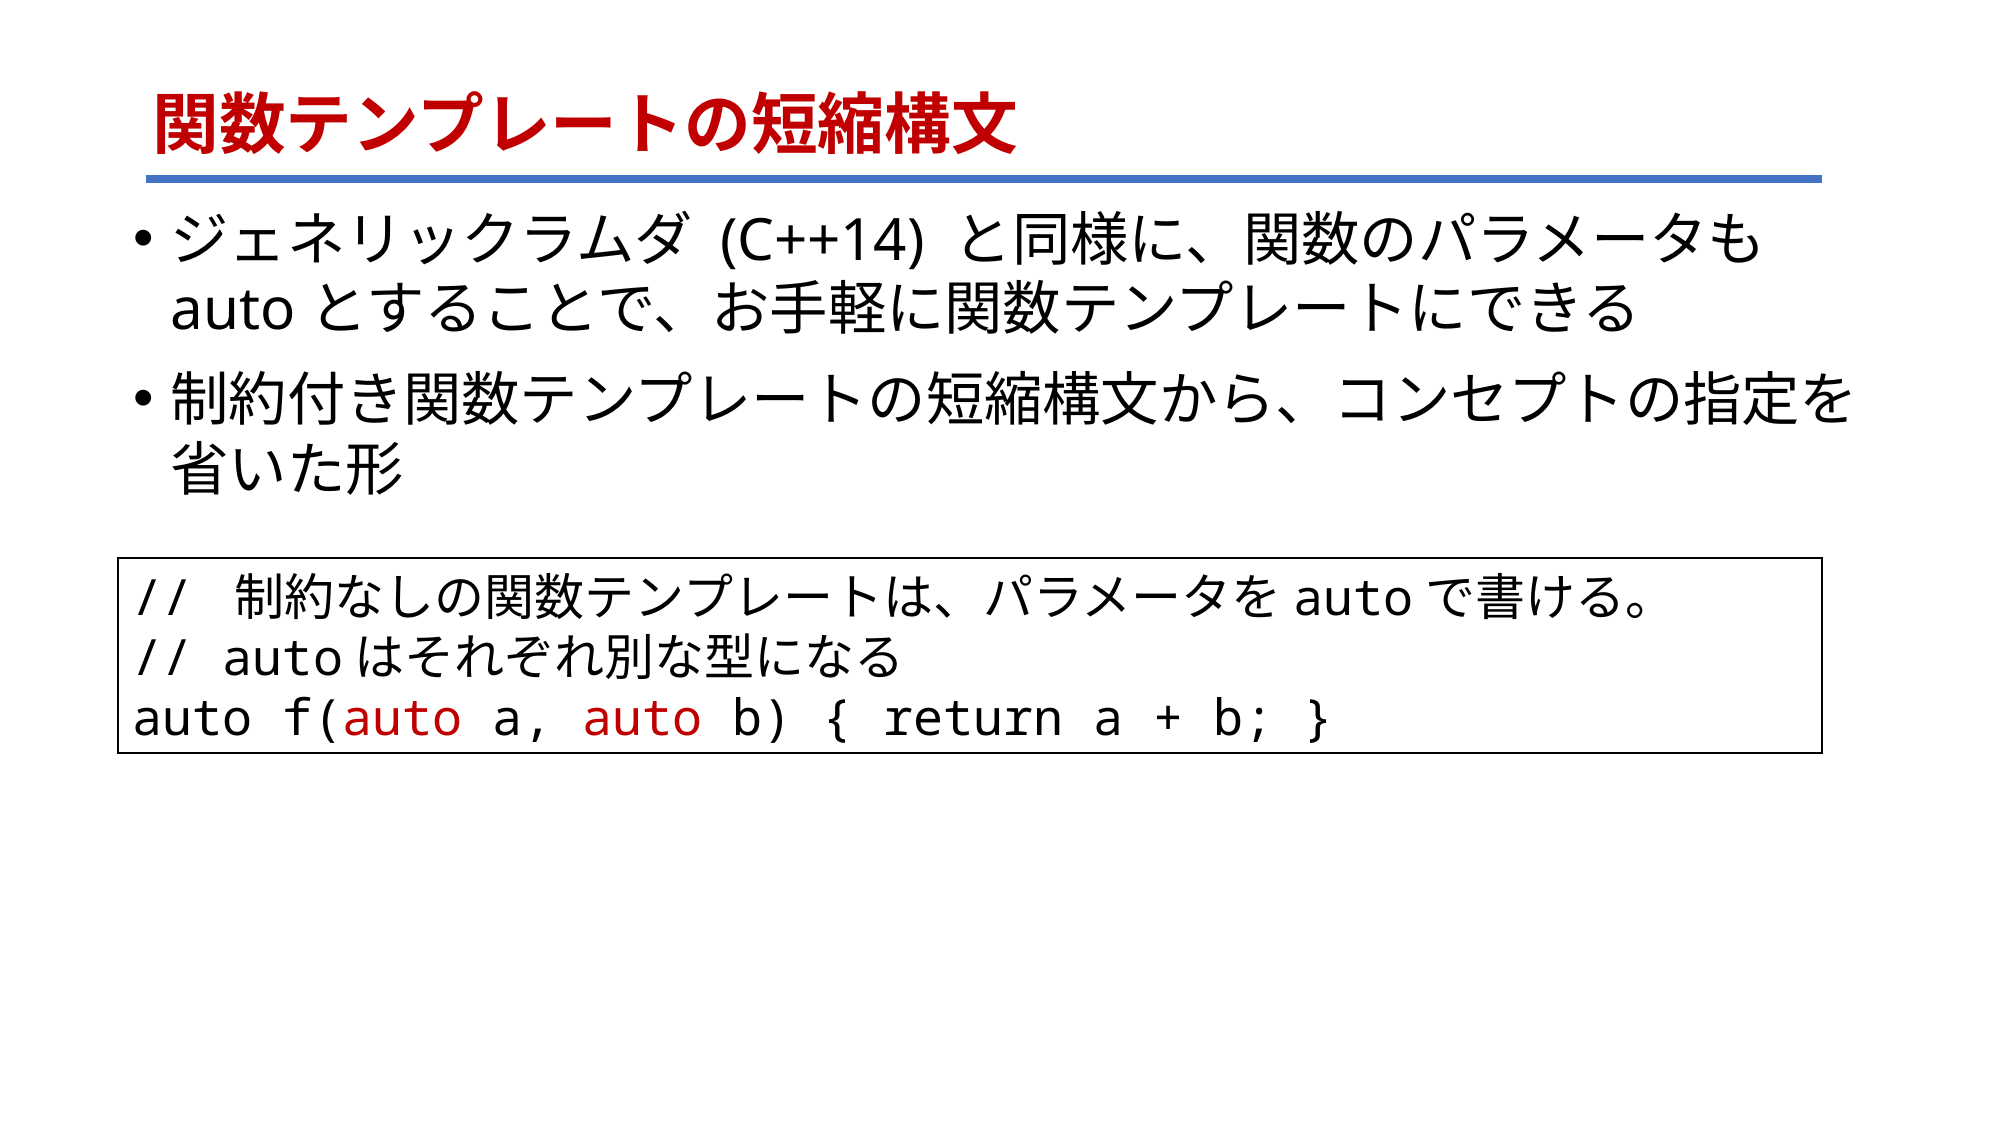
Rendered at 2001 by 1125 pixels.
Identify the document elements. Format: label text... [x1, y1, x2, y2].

title 関数テンプレートの短縮構文 [137, 59, 1863, 194]
list ジェネリックラムダ (C++14) と同様に、関数のパラメータもautoとすることで、お手軽に関数テンプレートにできる 制約付き関数テンプレートの短縮構文から、コンセプトの指定を省いた形 [118, 194, 1912, 528]
text_box // 制約なしの関数テンプレートは、パラメータをautoで書ける。 // autoはそれぞれ別な型になる auto f(auto a, auto b) { return a + b; } [117, 557, 1823, 754]
